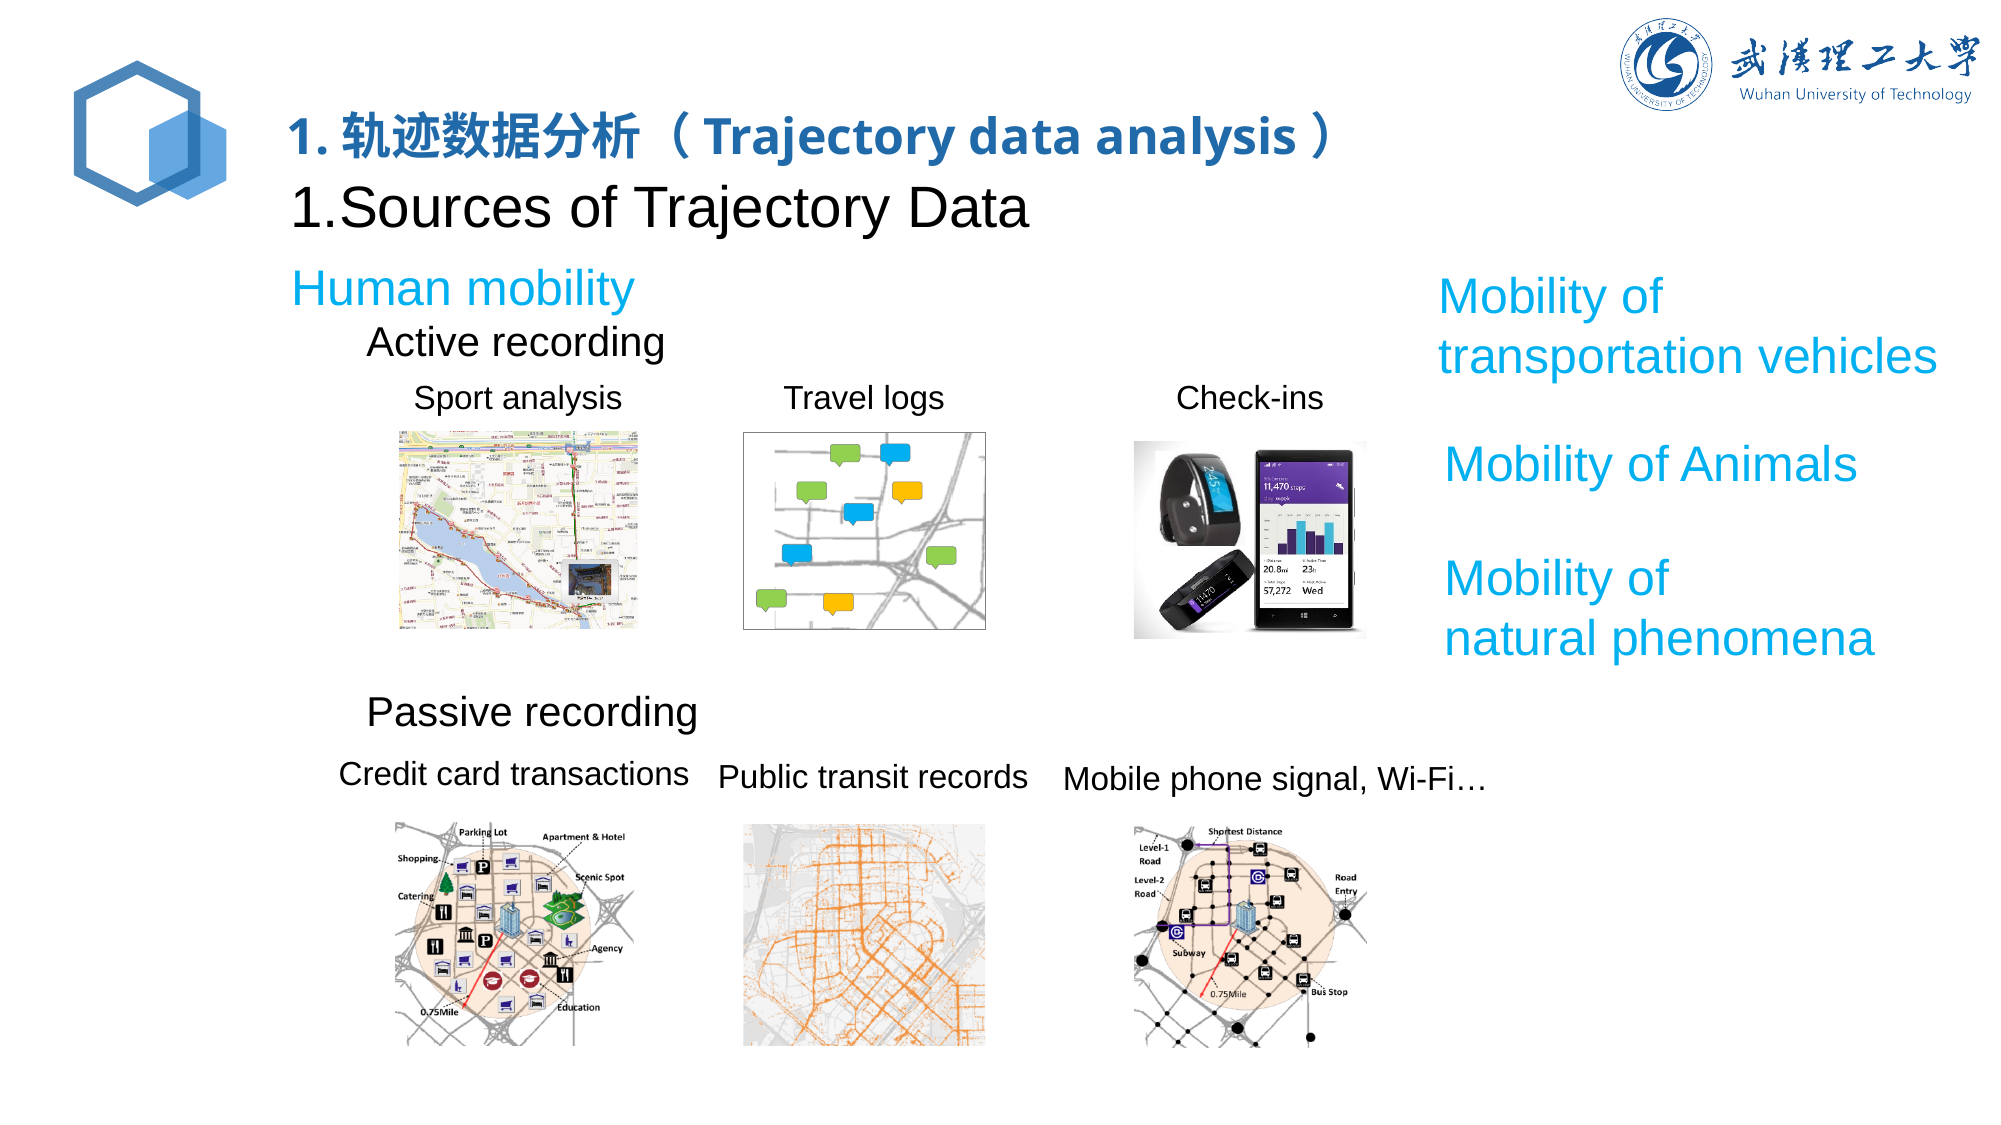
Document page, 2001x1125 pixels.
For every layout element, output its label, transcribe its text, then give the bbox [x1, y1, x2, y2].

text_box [1133, 441, 1367, 639]
text_box [78, 66, 196, 201]
picture [743, 824, 986, 1046]
text_box [163, 113, 228, 201]
text_box 1.Sources of Trajectory Data [275, 161, 1046, 247]
text_box Mobility of transportation vehicles [1423, 256, 1954, 391]
text_box Sport analysis [398, 369, 639, 424]
text_box 1.轨迹数据分析（Trajectory data analysis） [271, 67, 1499, 173]
text_box Travel logs [768, 368, 961, 424]
picture [1134, 824, 1367, 1048]
picture [1620, 18, 1980, 111]
text_box Check-ins [1161, 369, 1340, 424]
picture [394, 822, 634, 1046]
text_box Mobility of natural phenomena [1429, 537, 1891, 673]
text_box Mobile phone signal, Wi-Fi… [1048, 749, 1504, 805]
text_box Human mobility Active recording Passive recording [276, 247, 1277, 742]
text_box Mobility of Animals [1429, 423, 1888, 499]
text_box Public transit records [703, 748, 1045, 803]
picture [399, 431, 638, 629]
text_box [743, 432, 986, 630]
text_box Credit card transactions [323, 744, 706, 799]
